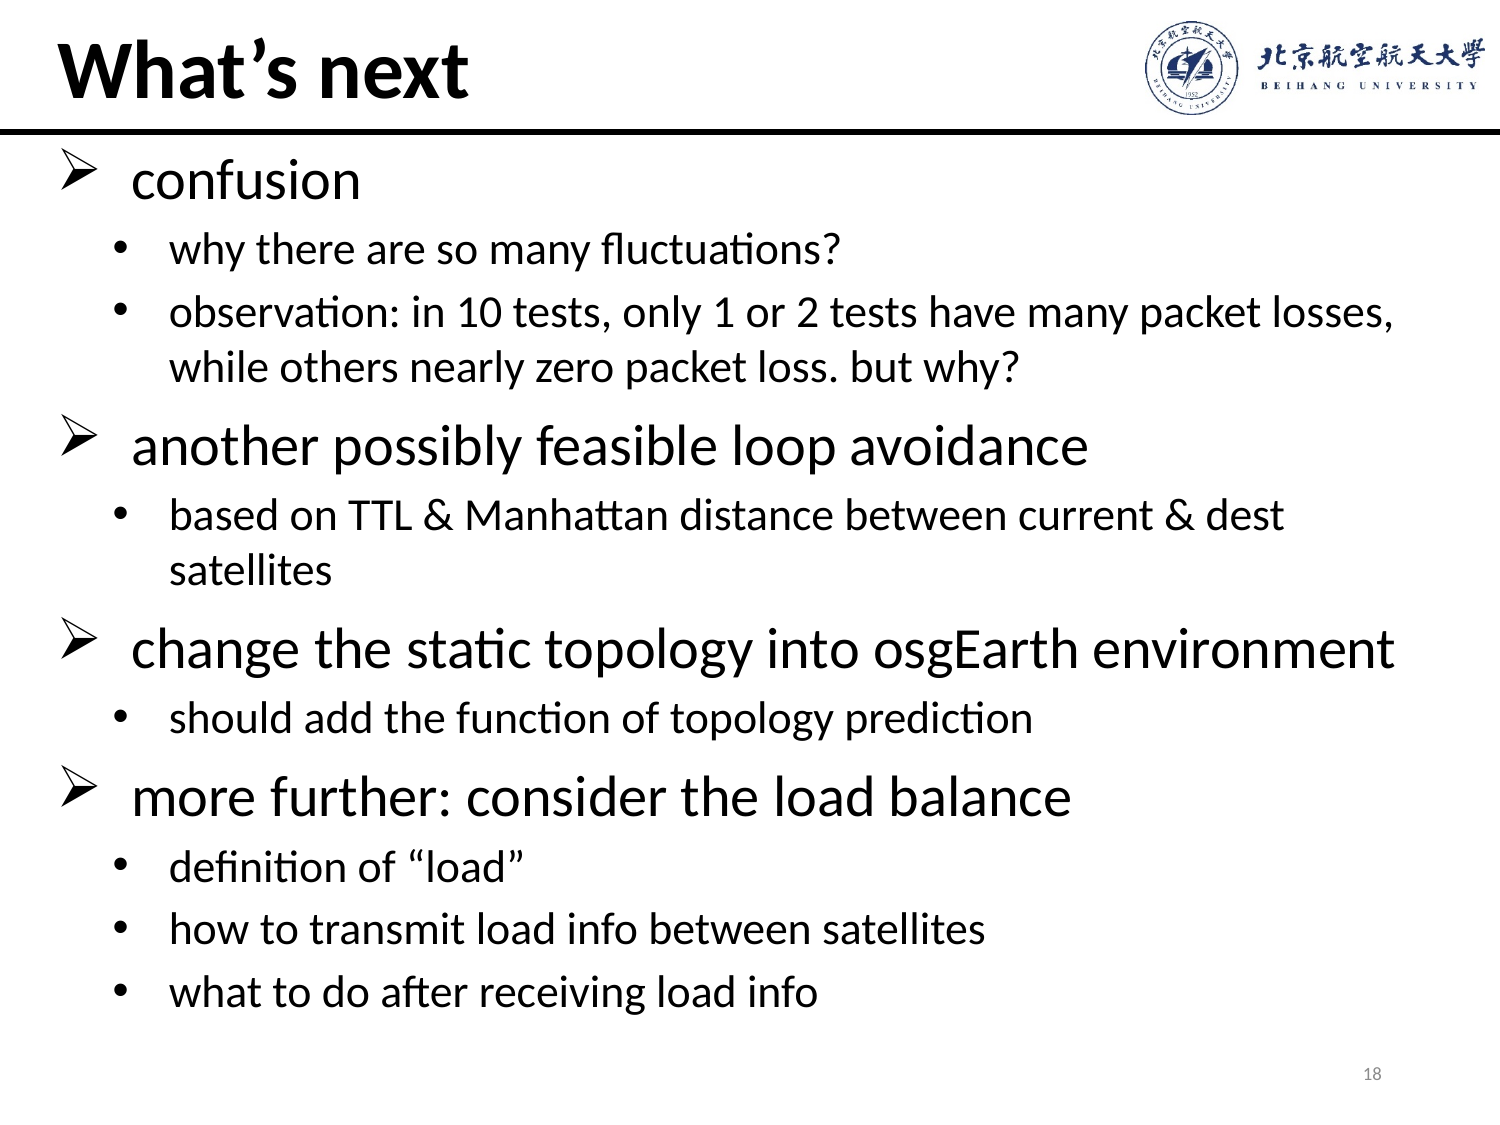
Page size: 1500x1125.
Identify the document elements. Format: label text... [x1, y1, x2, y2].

title What’s next [42, 0, 1229, 133]
slide_number 18 [1059, 1042, 1397, 1103]
list confusion why there are so many fluctuations? observation: in 10 tests, only 1 or 2 tests have many packet losses, while others nearly zero packet loss. but why? another possibly feasible loop avoidance based on TTL & Manhattan distance between current & dest satellites change the static topology into osgEarth environment should add the function of topology prediction more further: consider the load balance definition of “load” how to transmit load info between satellites what to do after receiving load info [41, 133, 1459, 1091]
picture [1229, 21, 1485, 115]
